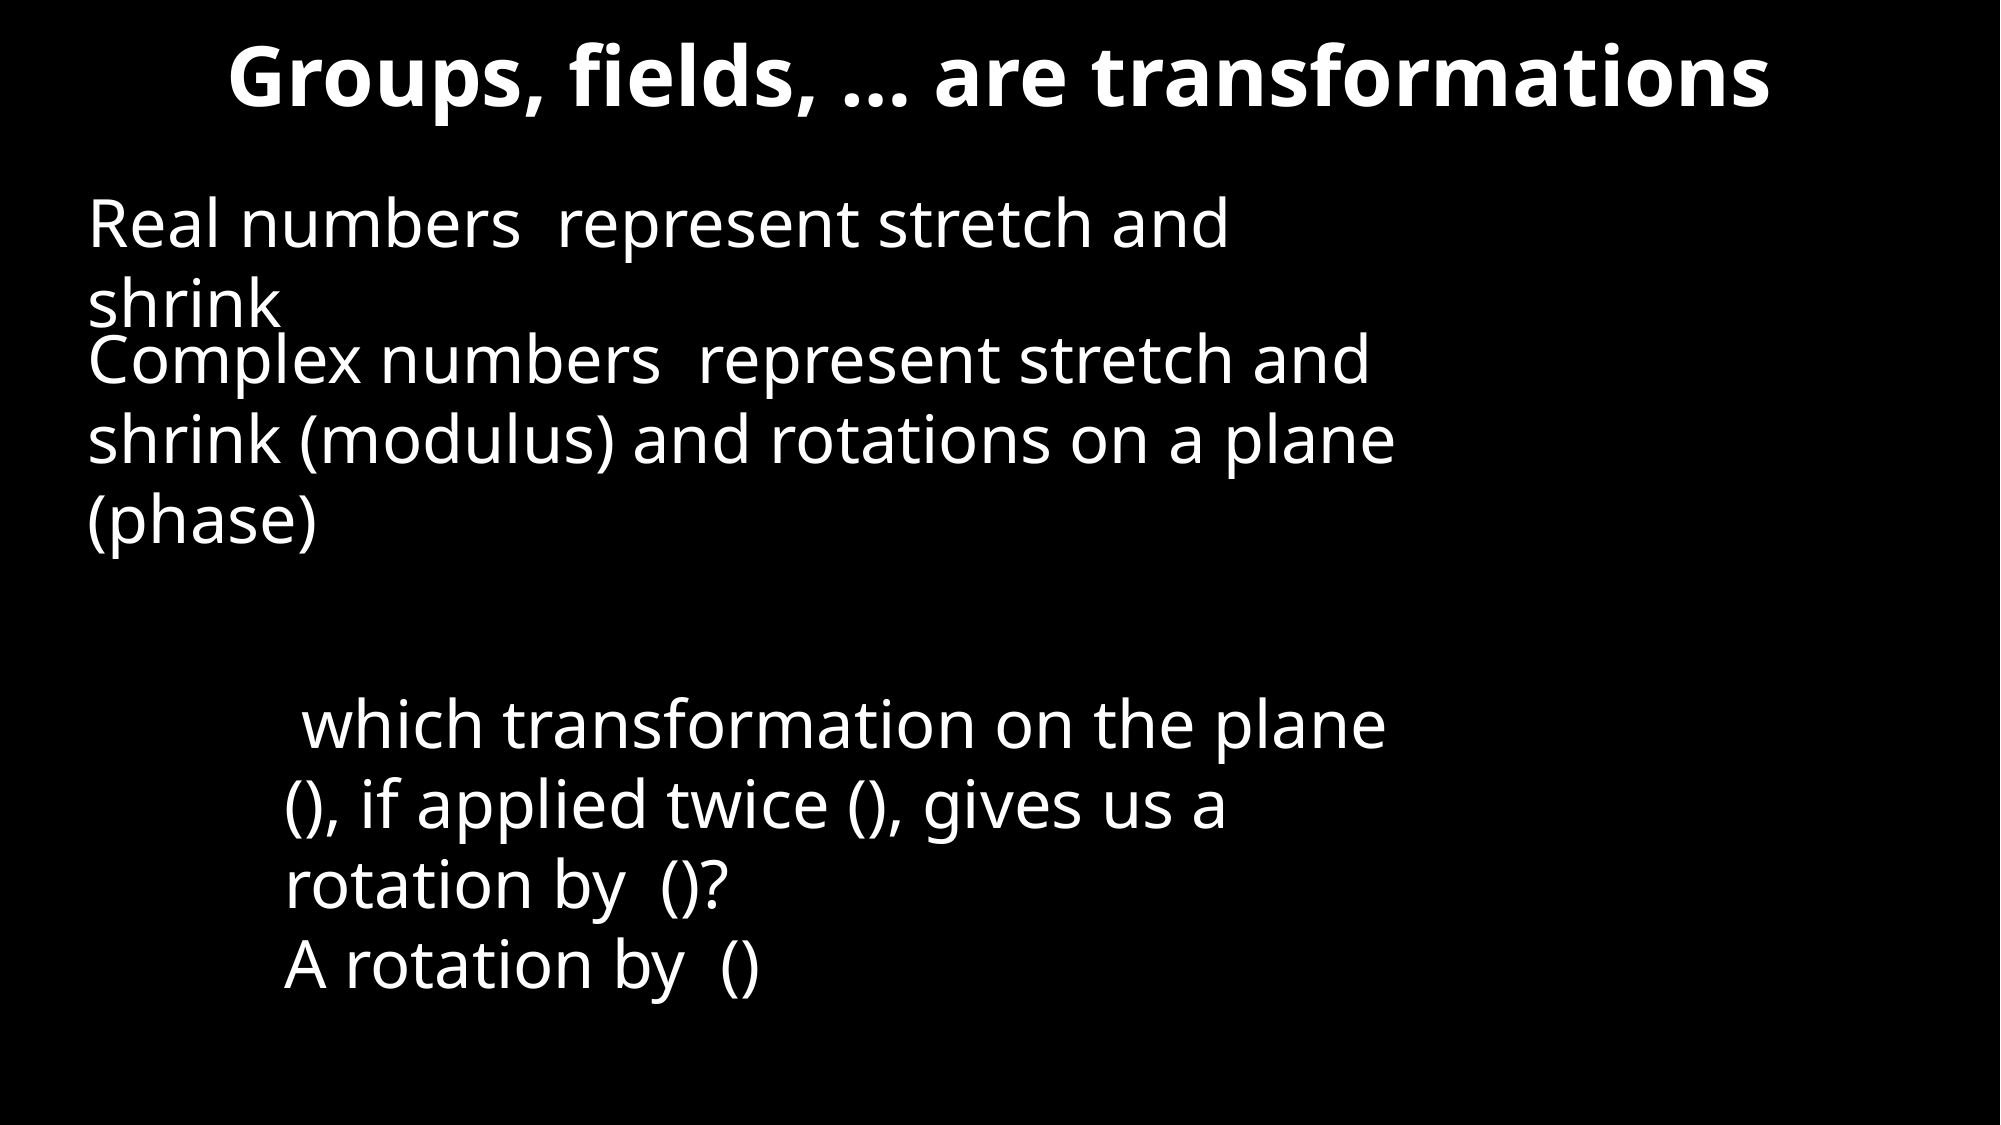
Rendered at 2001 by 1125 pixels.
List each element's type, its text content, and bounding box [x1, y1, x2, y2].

text_box Groups, fields, … are transformations [0, 16, 2000, 131]
